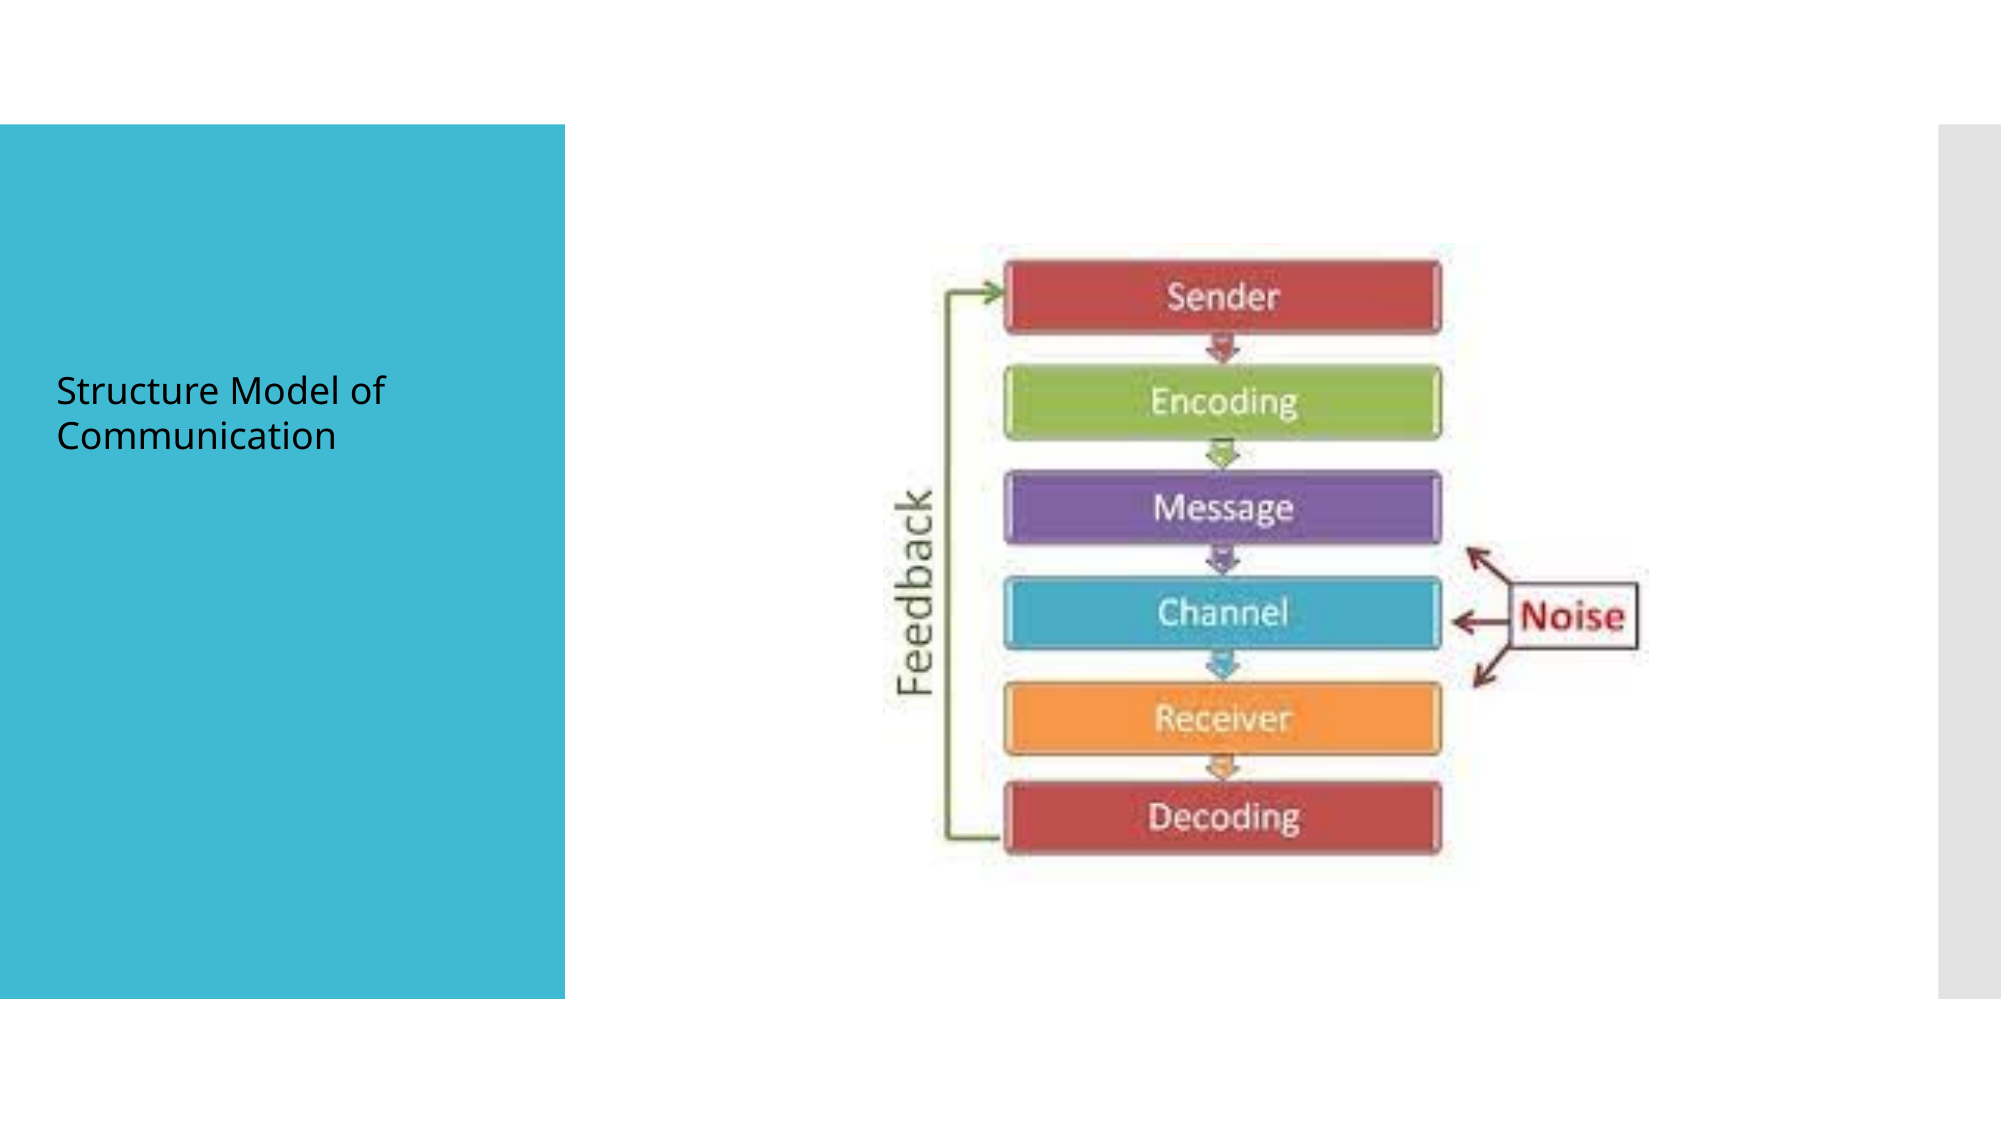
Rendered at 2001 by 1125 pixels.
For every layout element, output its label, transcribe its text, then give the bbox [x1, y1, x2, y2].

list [883, 243, 1650, 882]
title [41, 184, 525, 940]
text_box Structure Model of Communication [41, 359, 490, 465]
